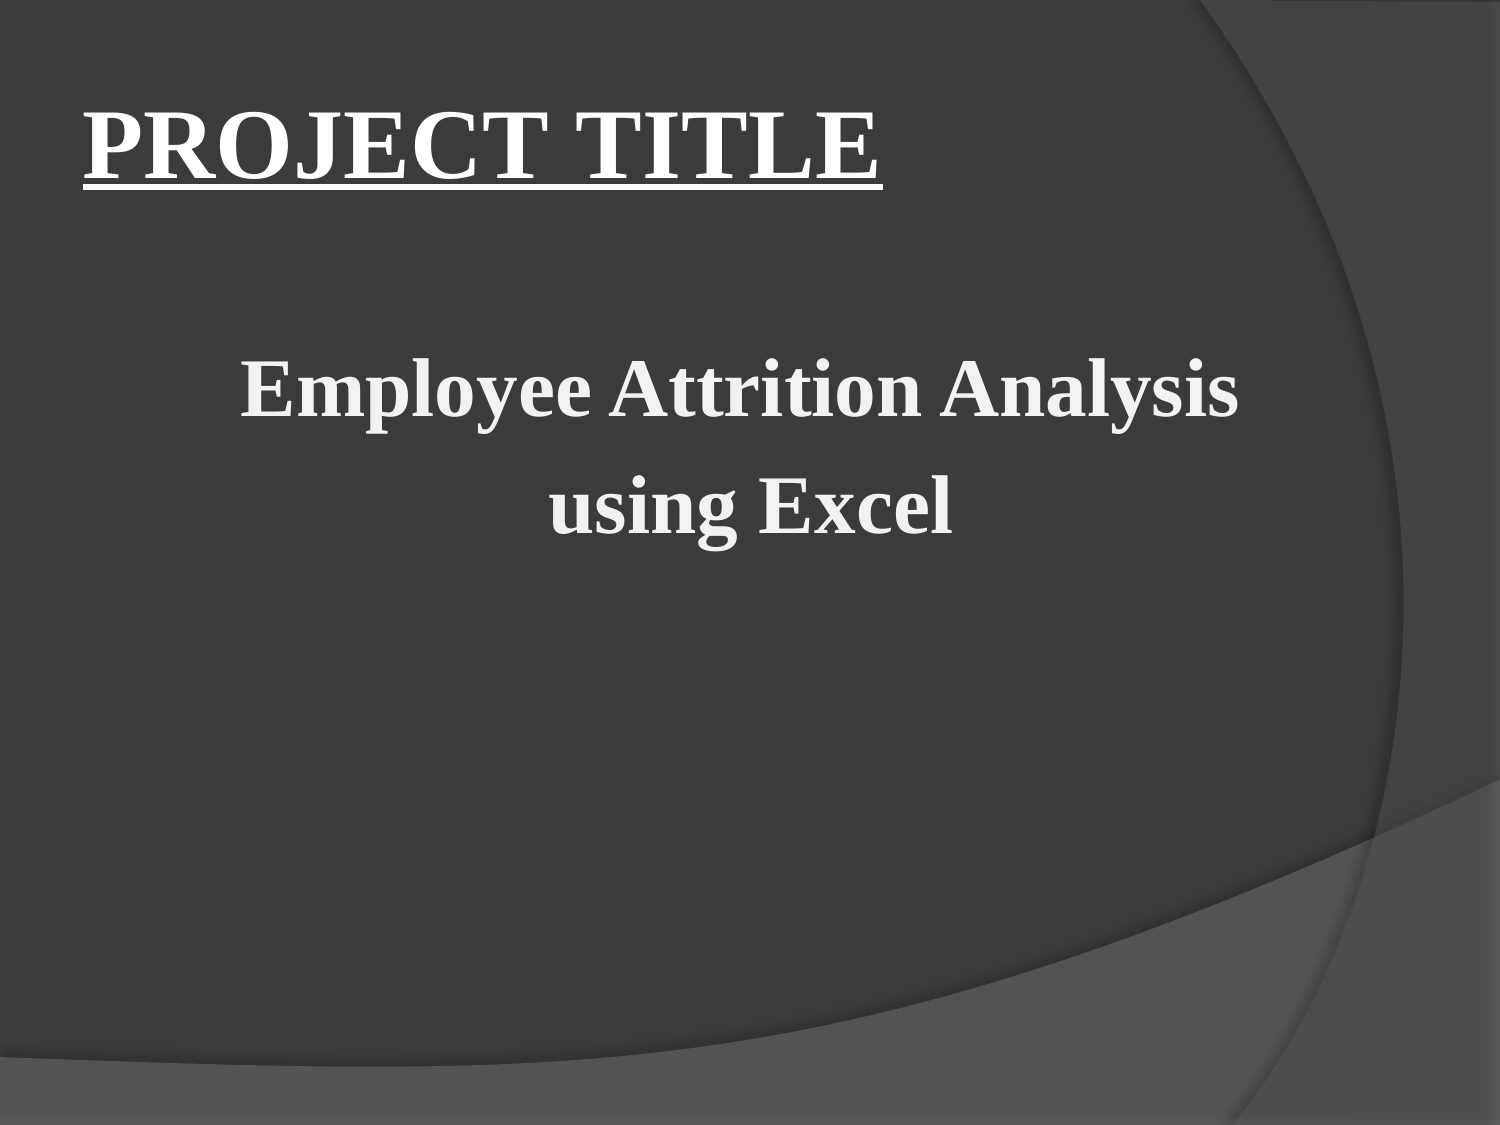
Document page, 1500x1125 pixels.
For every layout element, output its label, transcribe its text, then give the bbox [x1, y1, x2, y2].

title PROJECT TITLE [75, 45, 1300, 233]
list Employee Attrition Analysis using Excel [135, 326, 1361, 1069]
